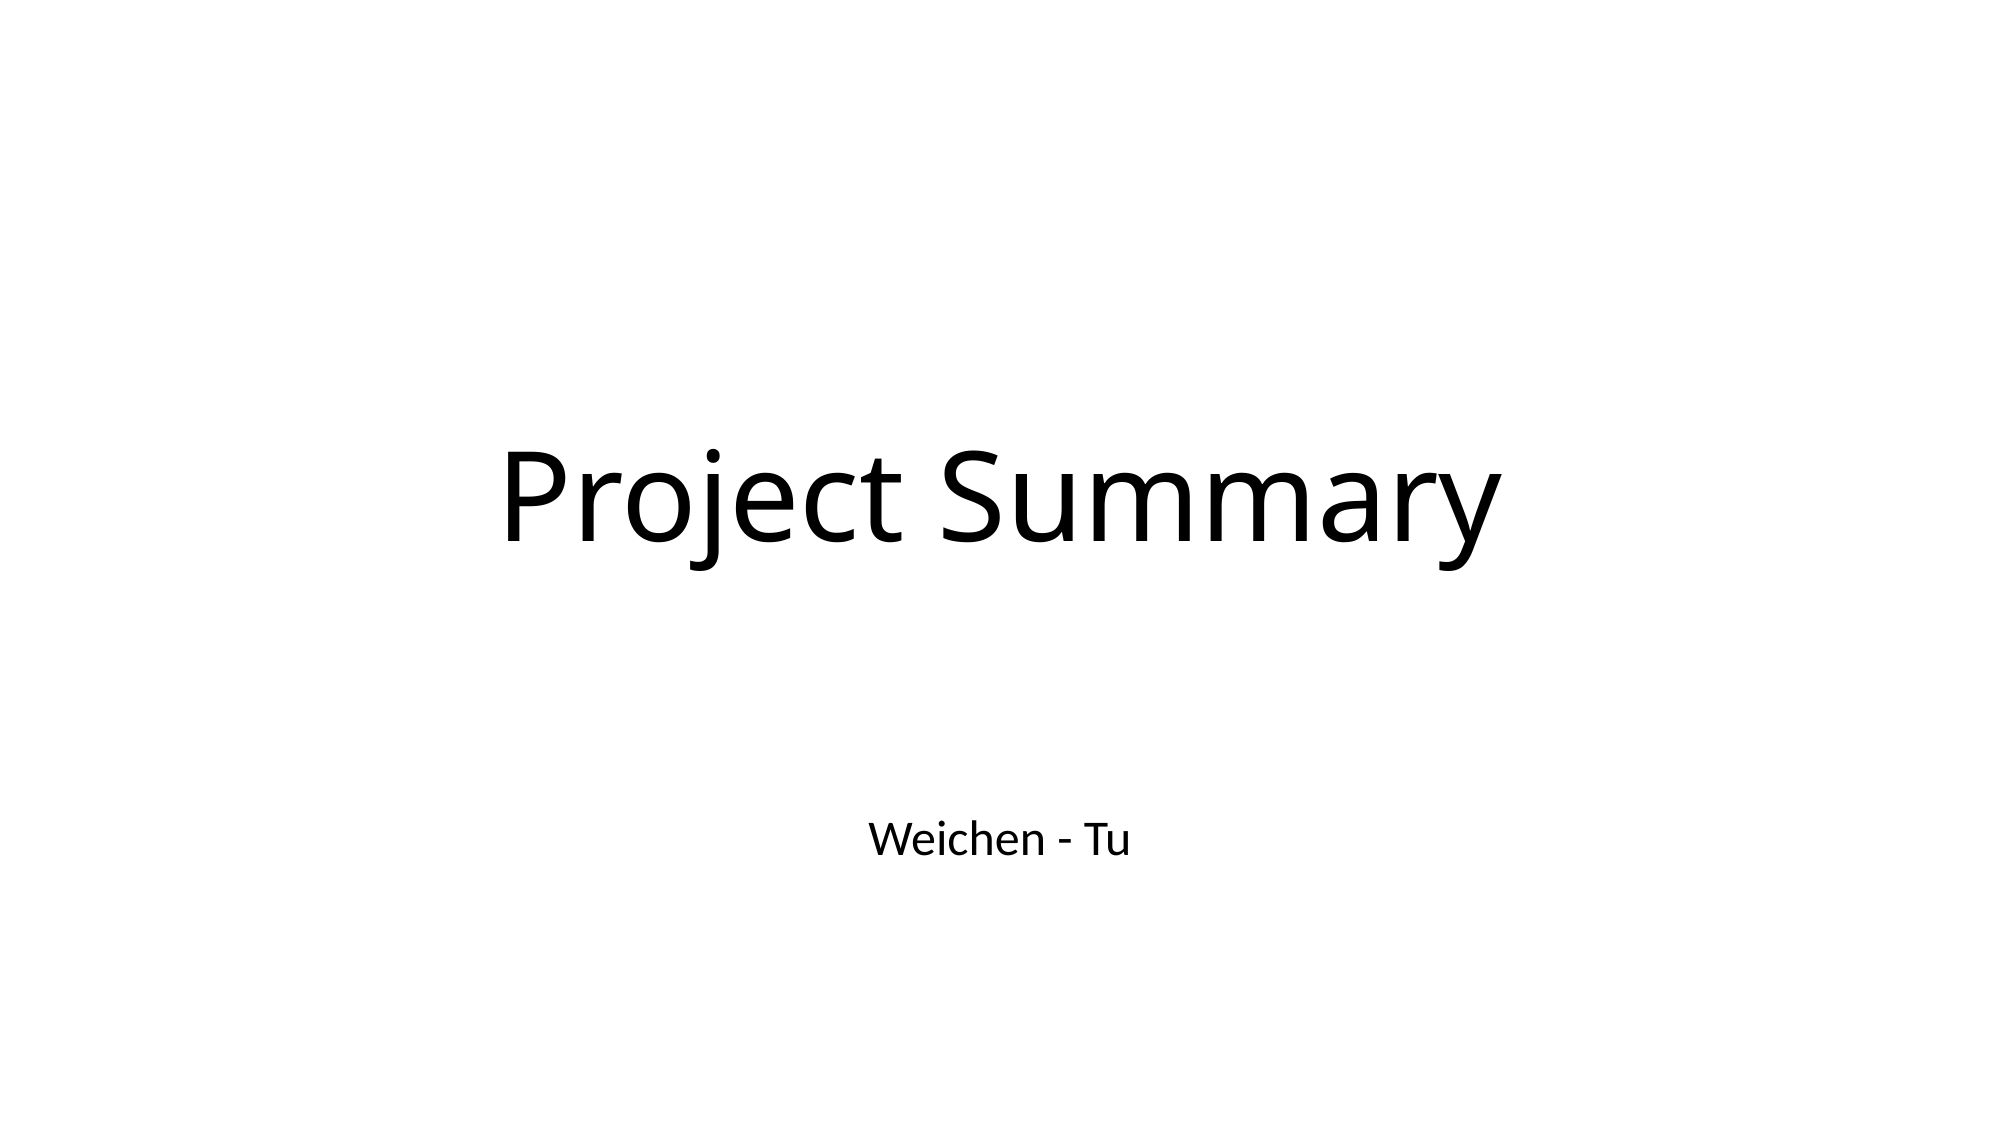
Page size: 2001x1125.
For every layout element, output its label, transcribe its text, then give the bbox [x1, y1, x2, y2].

subtitle Weichen - Tu [249, 805, 1750, 1077]
title Project Summary [249, 184, 1750, 576]
